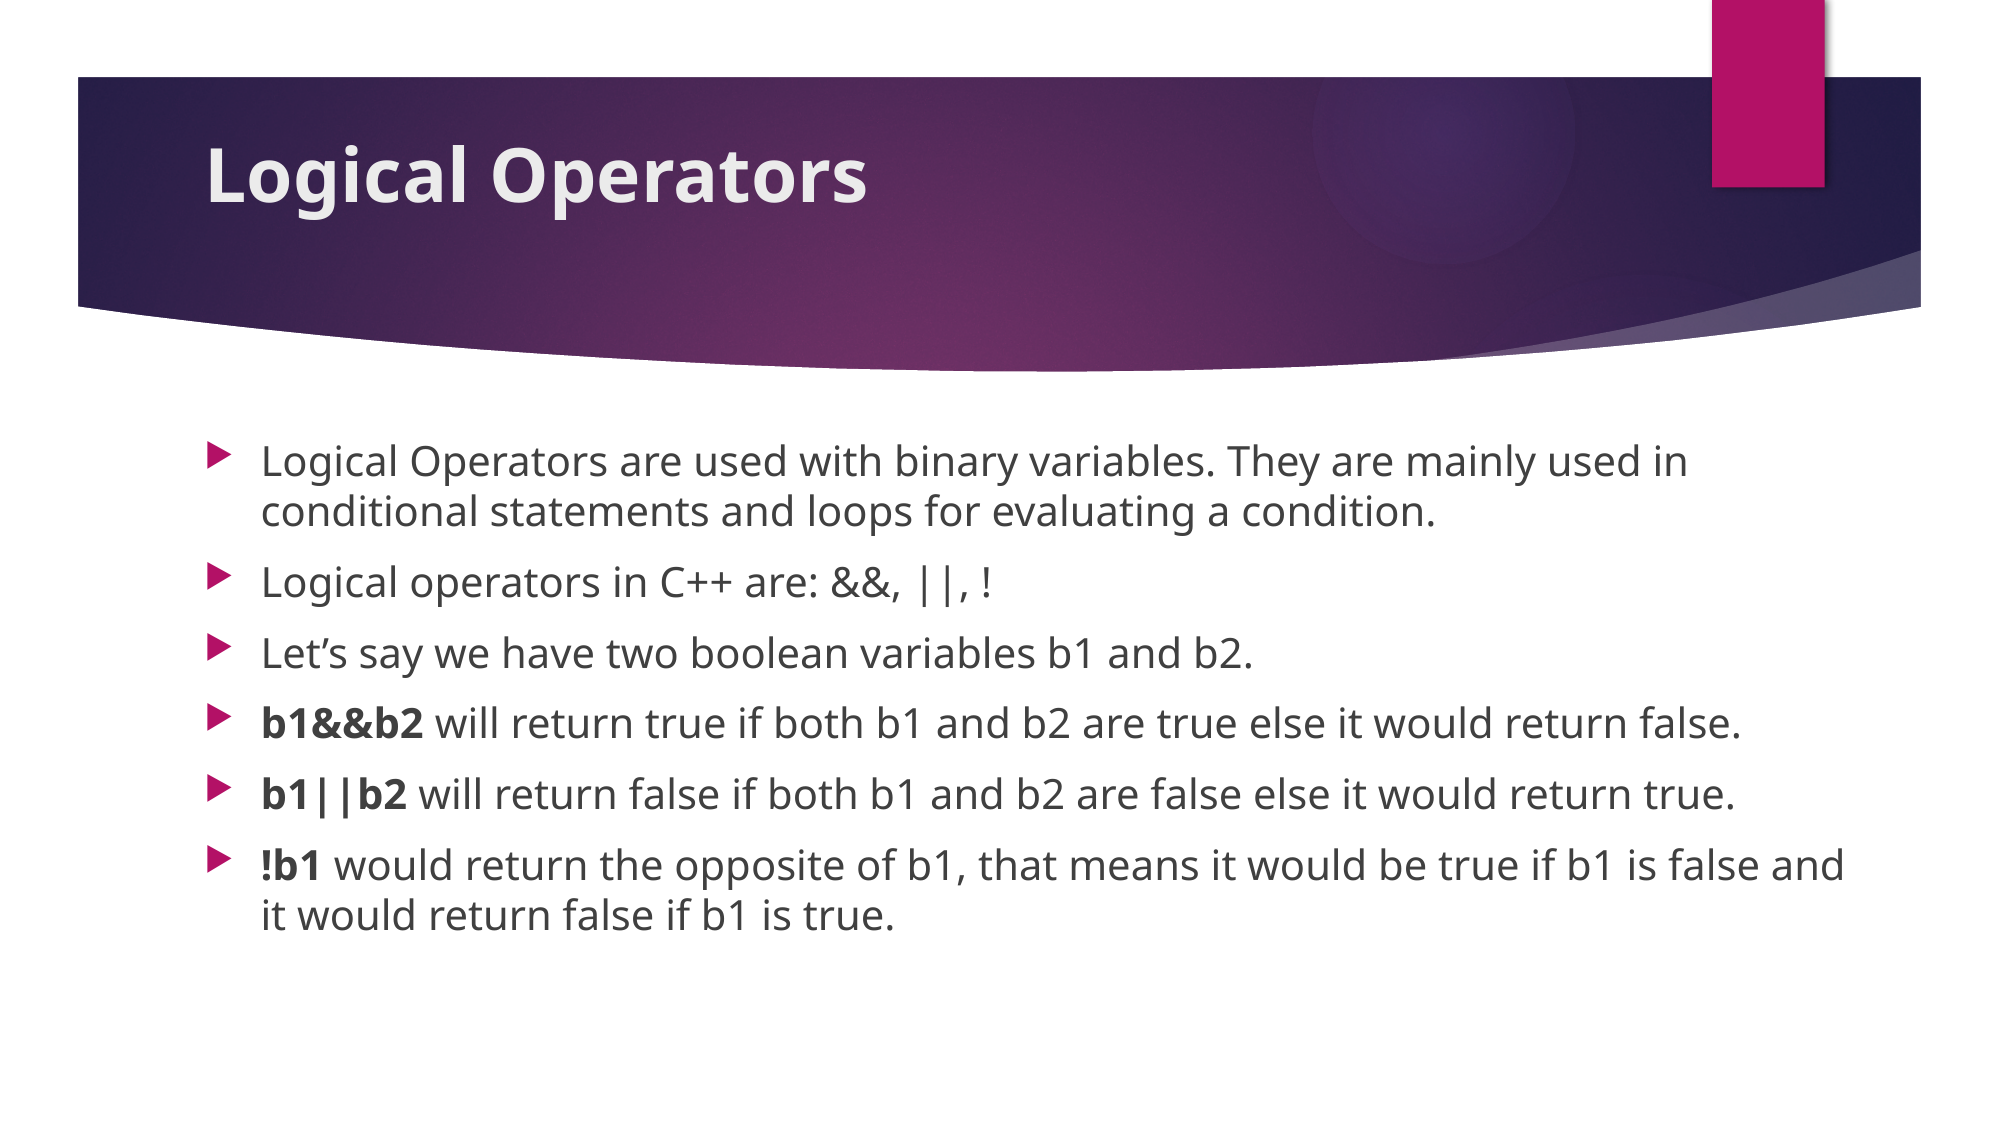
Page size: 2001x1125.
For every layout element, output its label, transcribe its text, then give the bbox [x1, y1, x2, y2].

list Logical Operators are used with binary variables. They are mainly used in conditional statements and loops for evaluating a condition. Logical operators in C++ are: &&, ||, ! Let’s say we have two boolean variables b1 and b2. b1&&b2 will return true if both b1 and b2 are true else it would return false. b1||b2 will return false if both b1 and b2 are false else it would return true. !b1 would return the opposite of b1, that means it would be true if b1 is false and it would return false if b1 is true. [189, 427, 1866, 988]
title Logical Operators [189, 159, 1627, 276]
